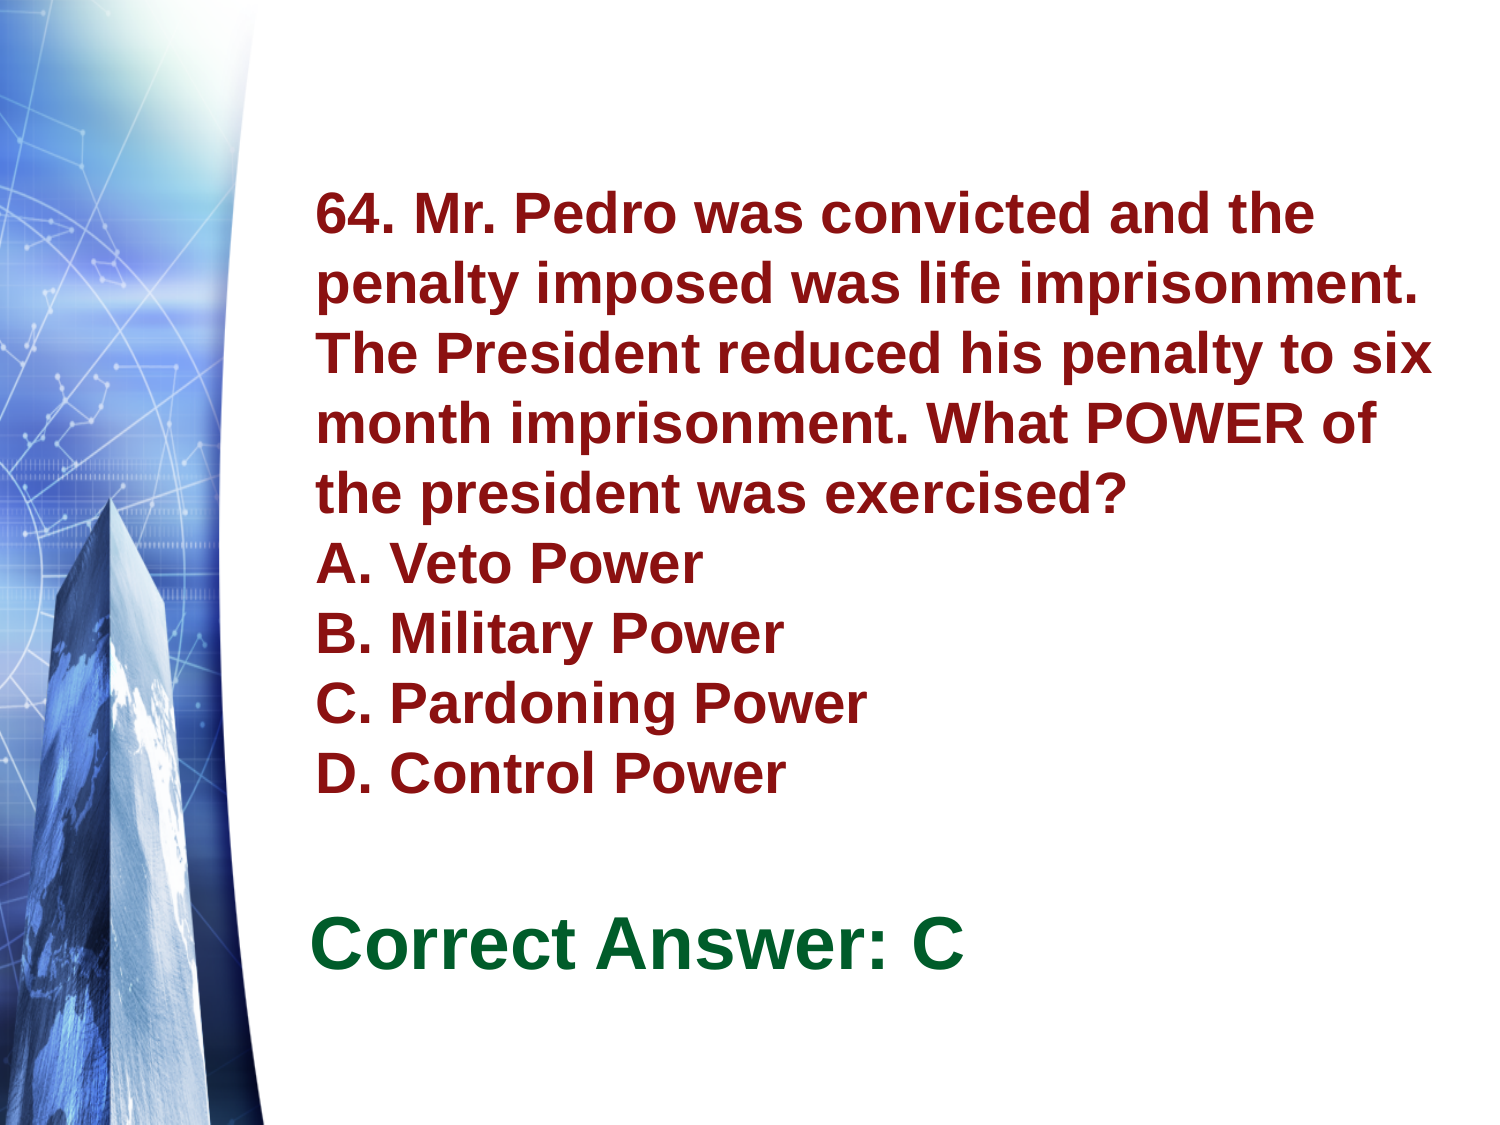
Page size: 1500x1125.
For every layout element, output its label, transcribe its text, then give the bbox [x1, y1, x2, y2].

picture [0, 0, 300, 1125]
title 64. Mr. Pedro was convicted and the penalty imposed was life imprisonment. The President reduced his penalty to six month imprisonment. What POWER of the president was exercised? A. Veto Power B. Military Power C. Pardoning Power D. Control Power [300, 75, 1475, 977]
text_box Correct Answer: C [295, 887, 1258, 993]
